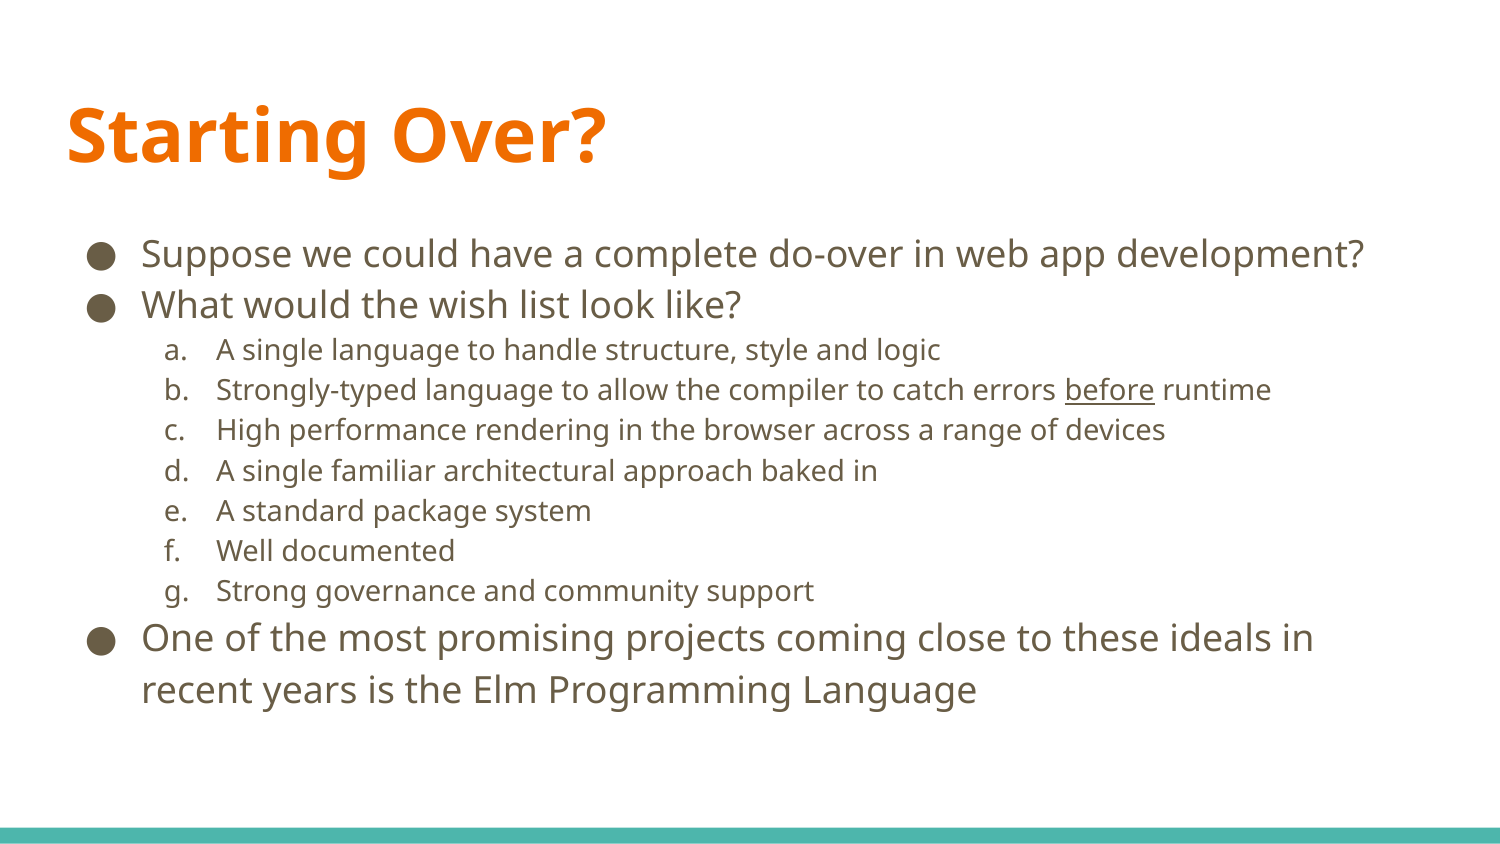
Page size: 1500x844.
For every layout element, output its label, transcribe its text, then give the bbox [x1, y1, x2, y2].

title Starting Over? [51, 72, 1449, 189]
list Suppose we could have a complete do-over in web app development? What would the wish list look like? A single language to handle structure, style and logic Strongly-typed language to allow the compiler to catch errors before runtime High performance rendering in the browser across a range of devices A single familiar architectural approach baked in A standard package system Well documented Strong governance and community support One of the most promising projects coming close to these ideals in recent years is the Elm Programming Language [51, 207, 1449, 750]
